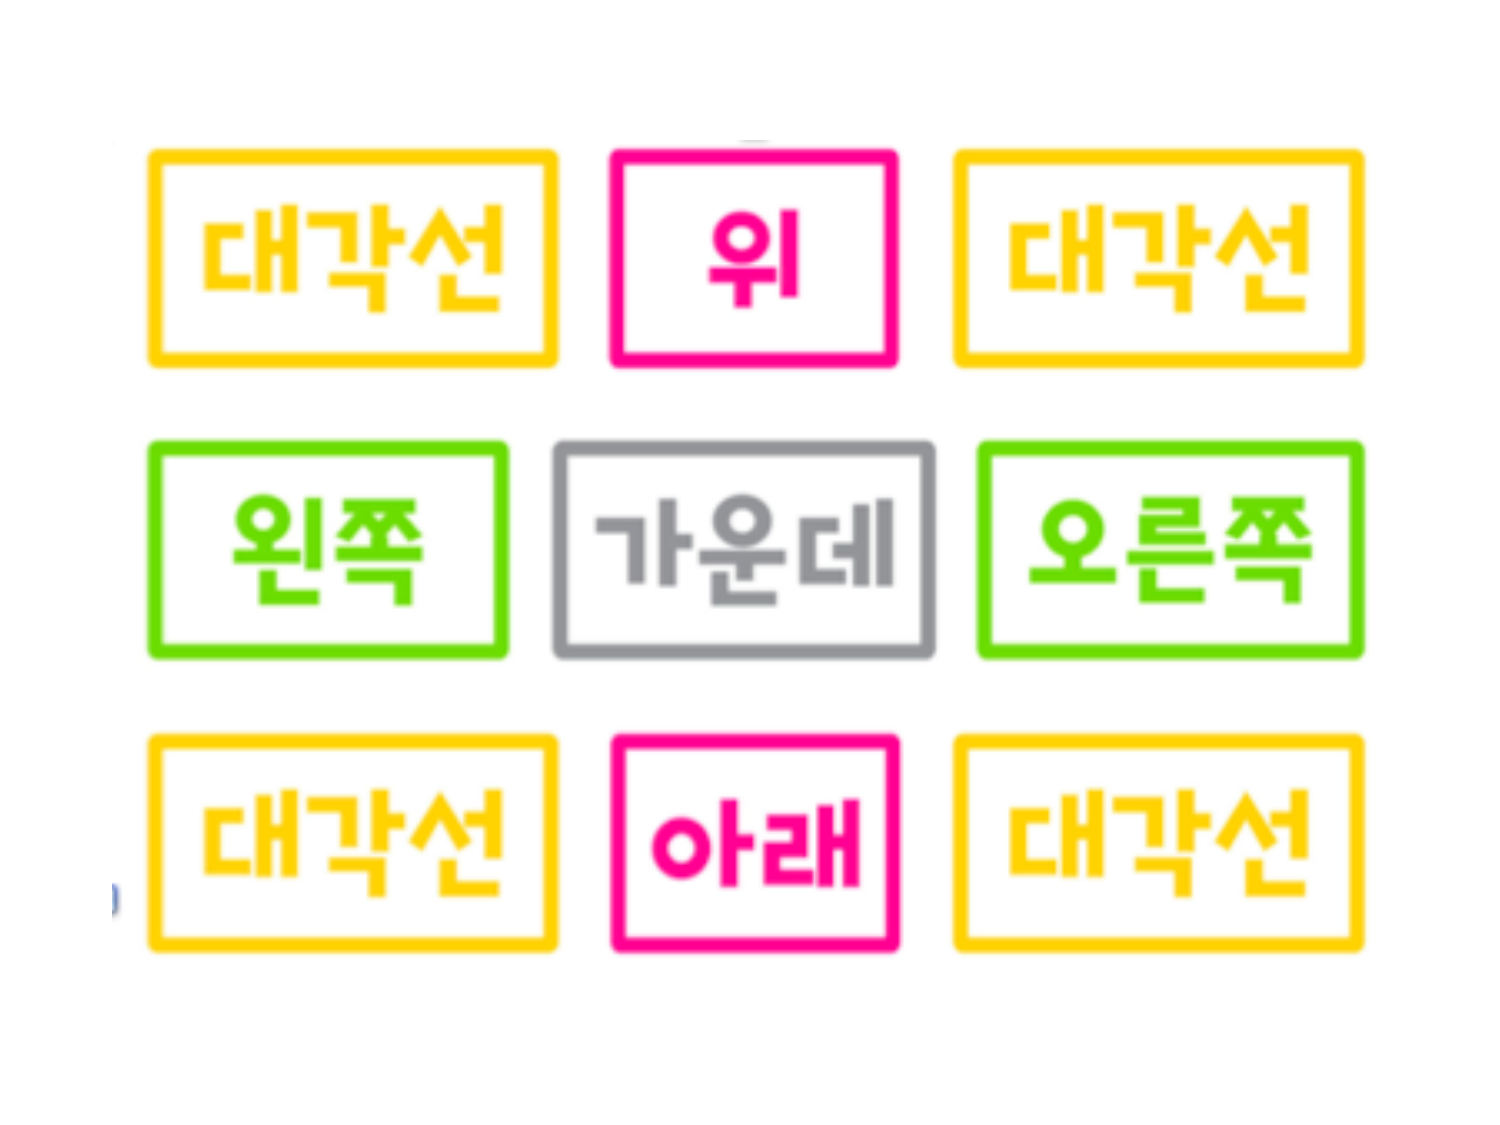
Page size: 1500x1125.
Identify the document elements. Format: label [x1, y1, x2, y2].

picture [112, 139, 1383, 1018]
